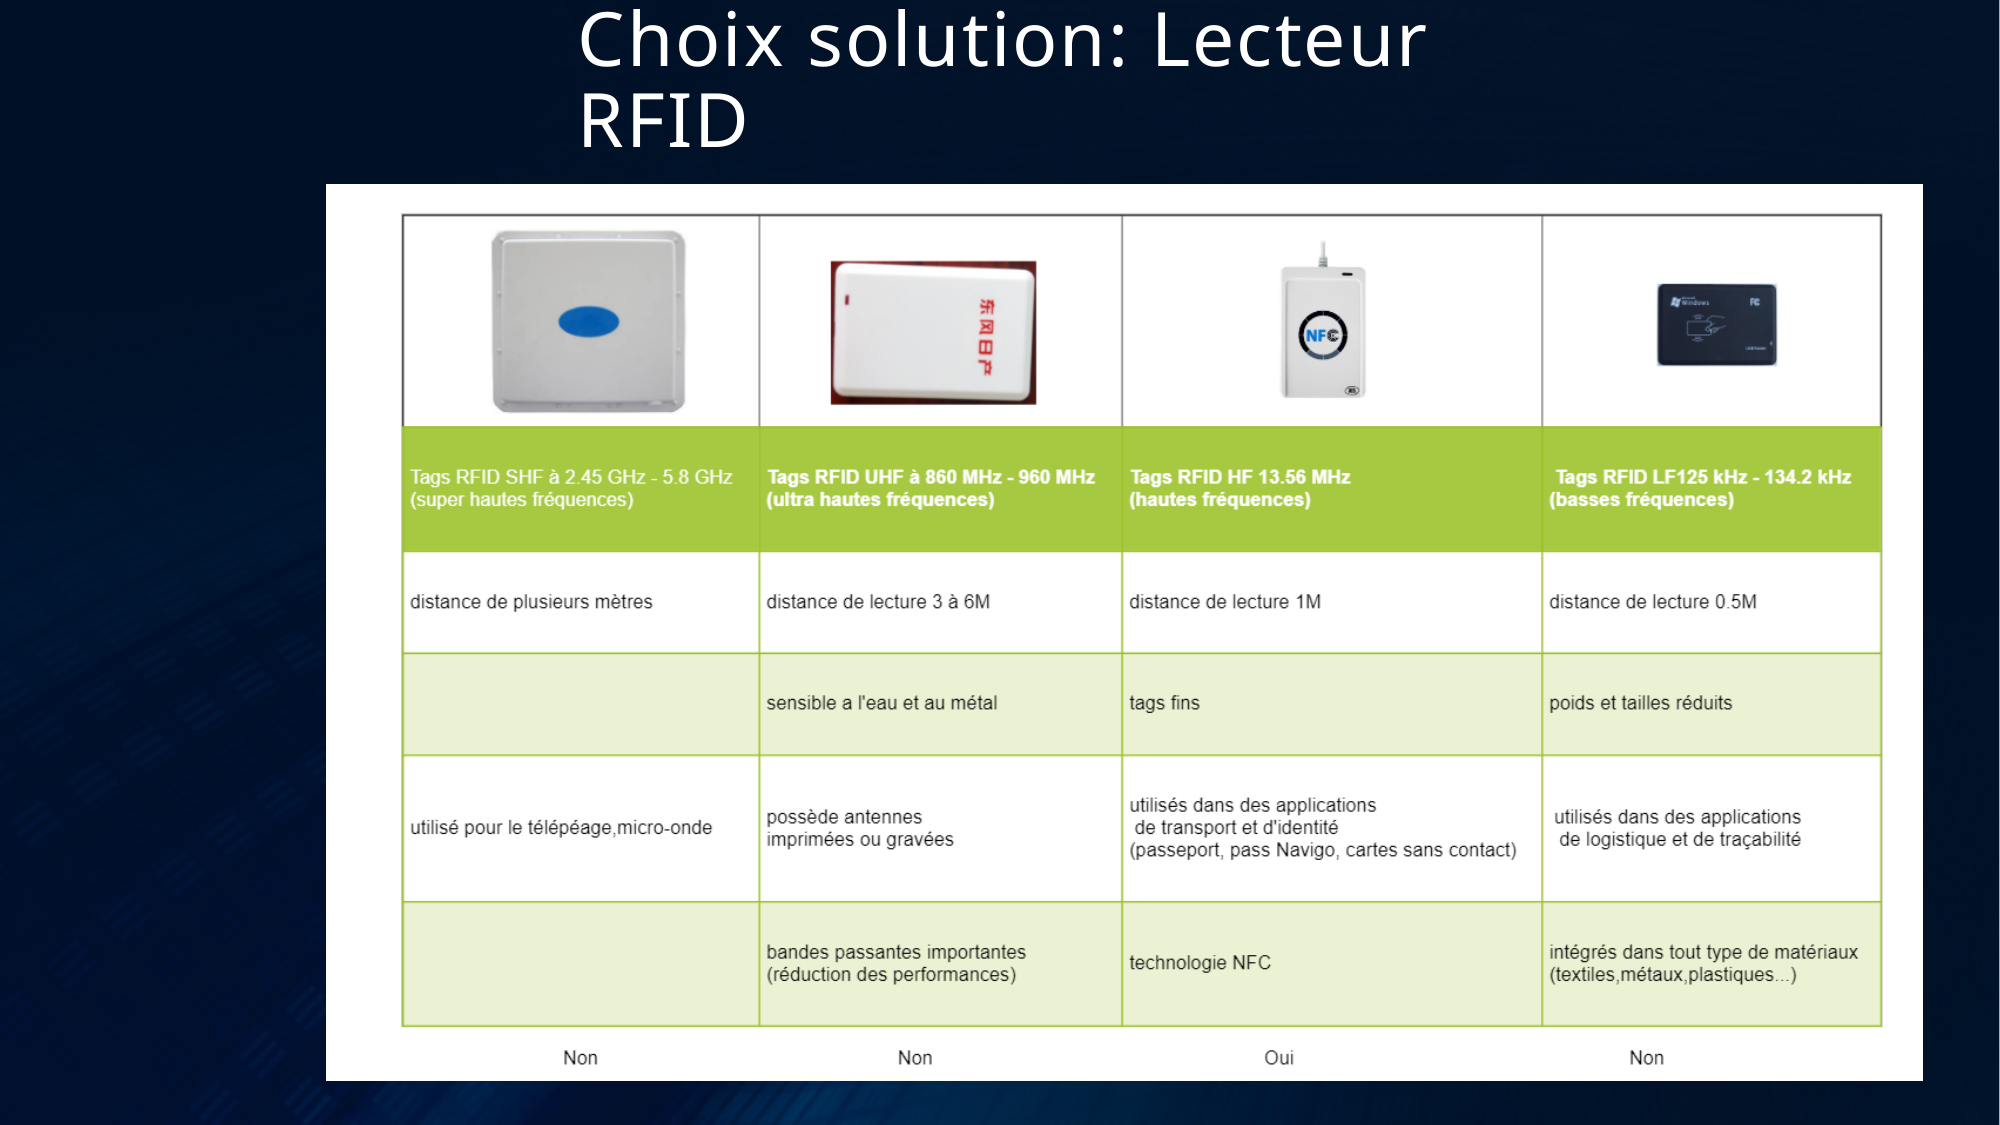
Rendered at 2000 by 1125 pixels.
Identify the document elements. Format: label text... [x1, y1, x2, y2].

title Choix solution: Lecteur RFID [562, 30, 1567, 172]
picture [0, 0, 2000, 1125]
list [326, 184, 1923, 1081]
